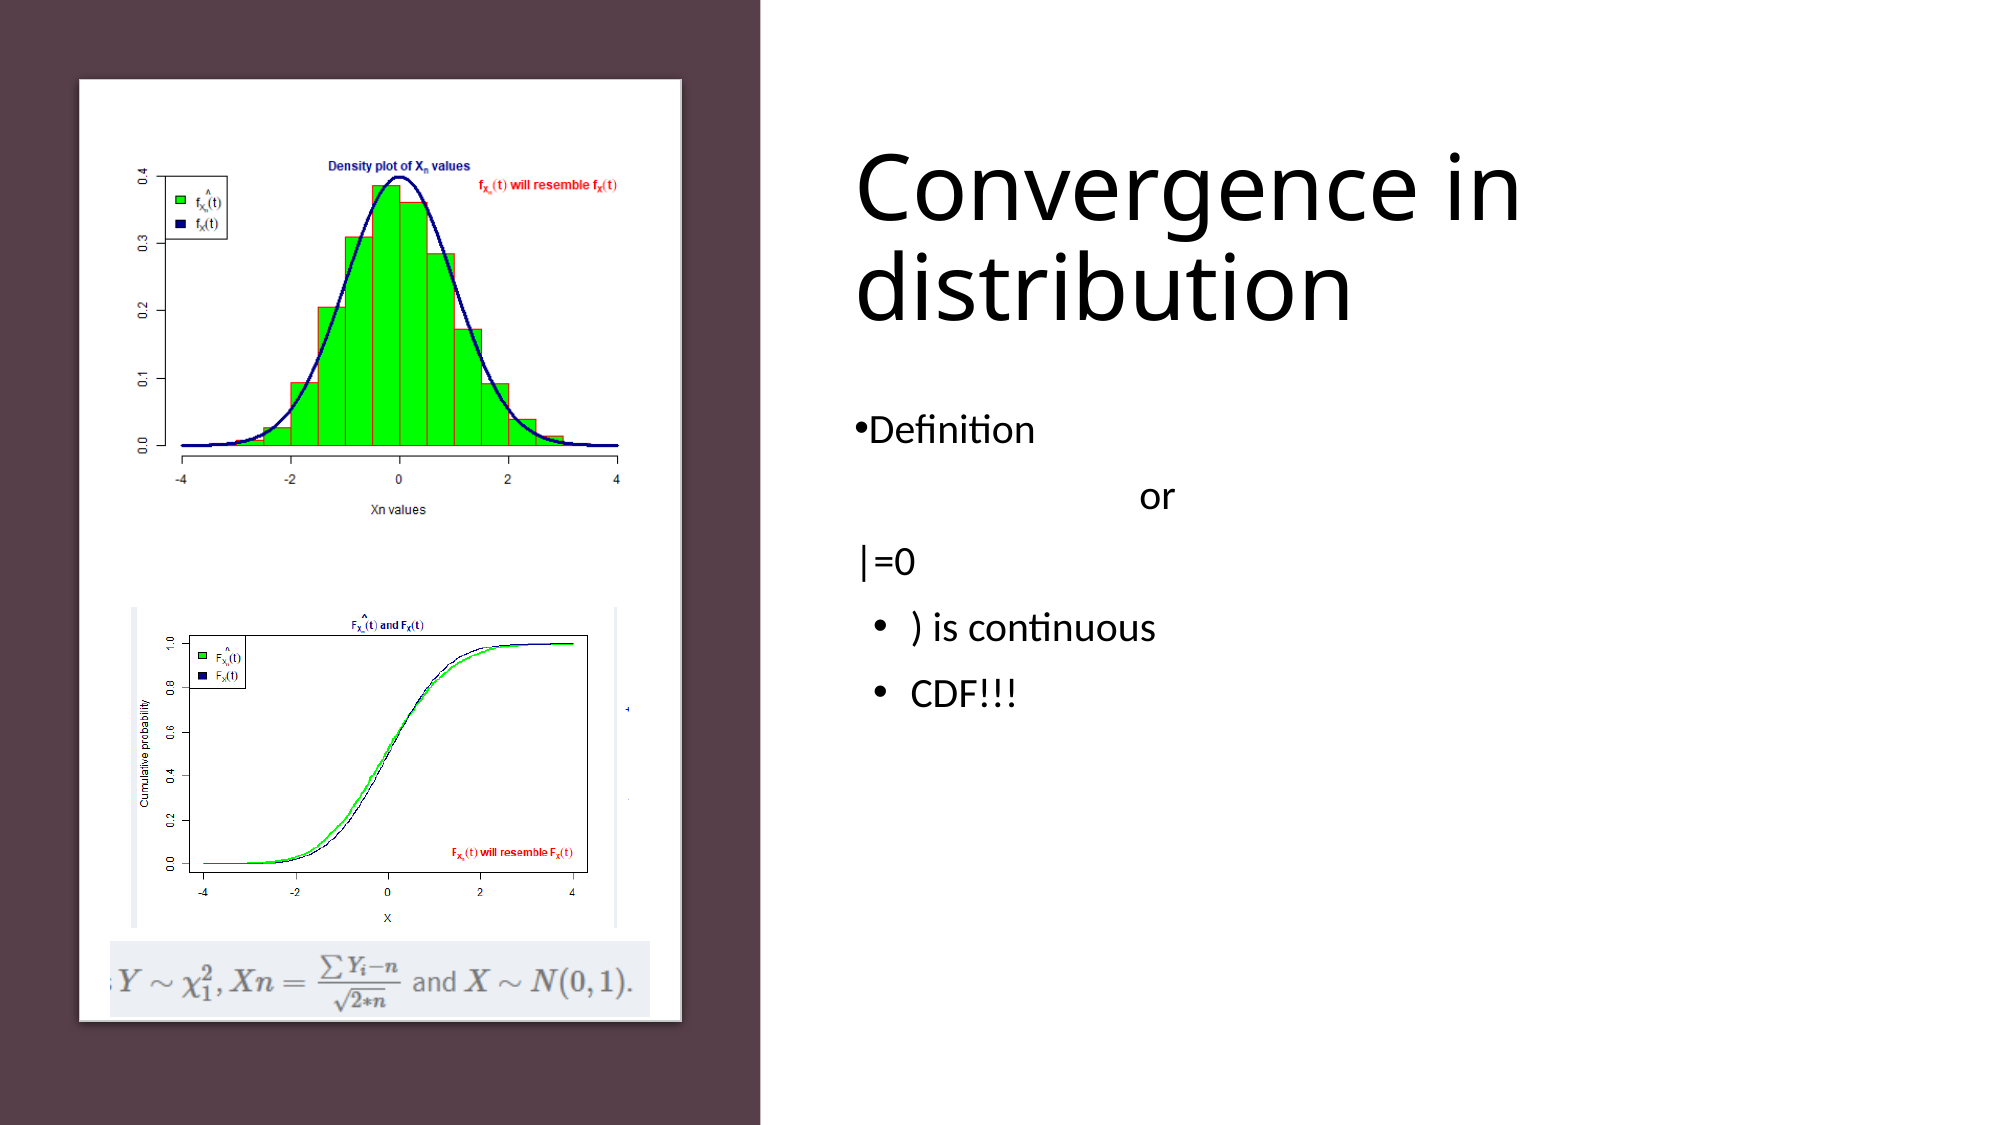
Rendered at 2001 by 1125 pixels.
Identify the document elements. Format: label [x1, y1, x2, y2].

picture [131, 607, 629, 928]
text_box [78, 78, 682, 1022]
picture [131, 138, 629, 531]
picture [110, 941, 650, 1017]
text_box [0, 0, 761, 1125]
